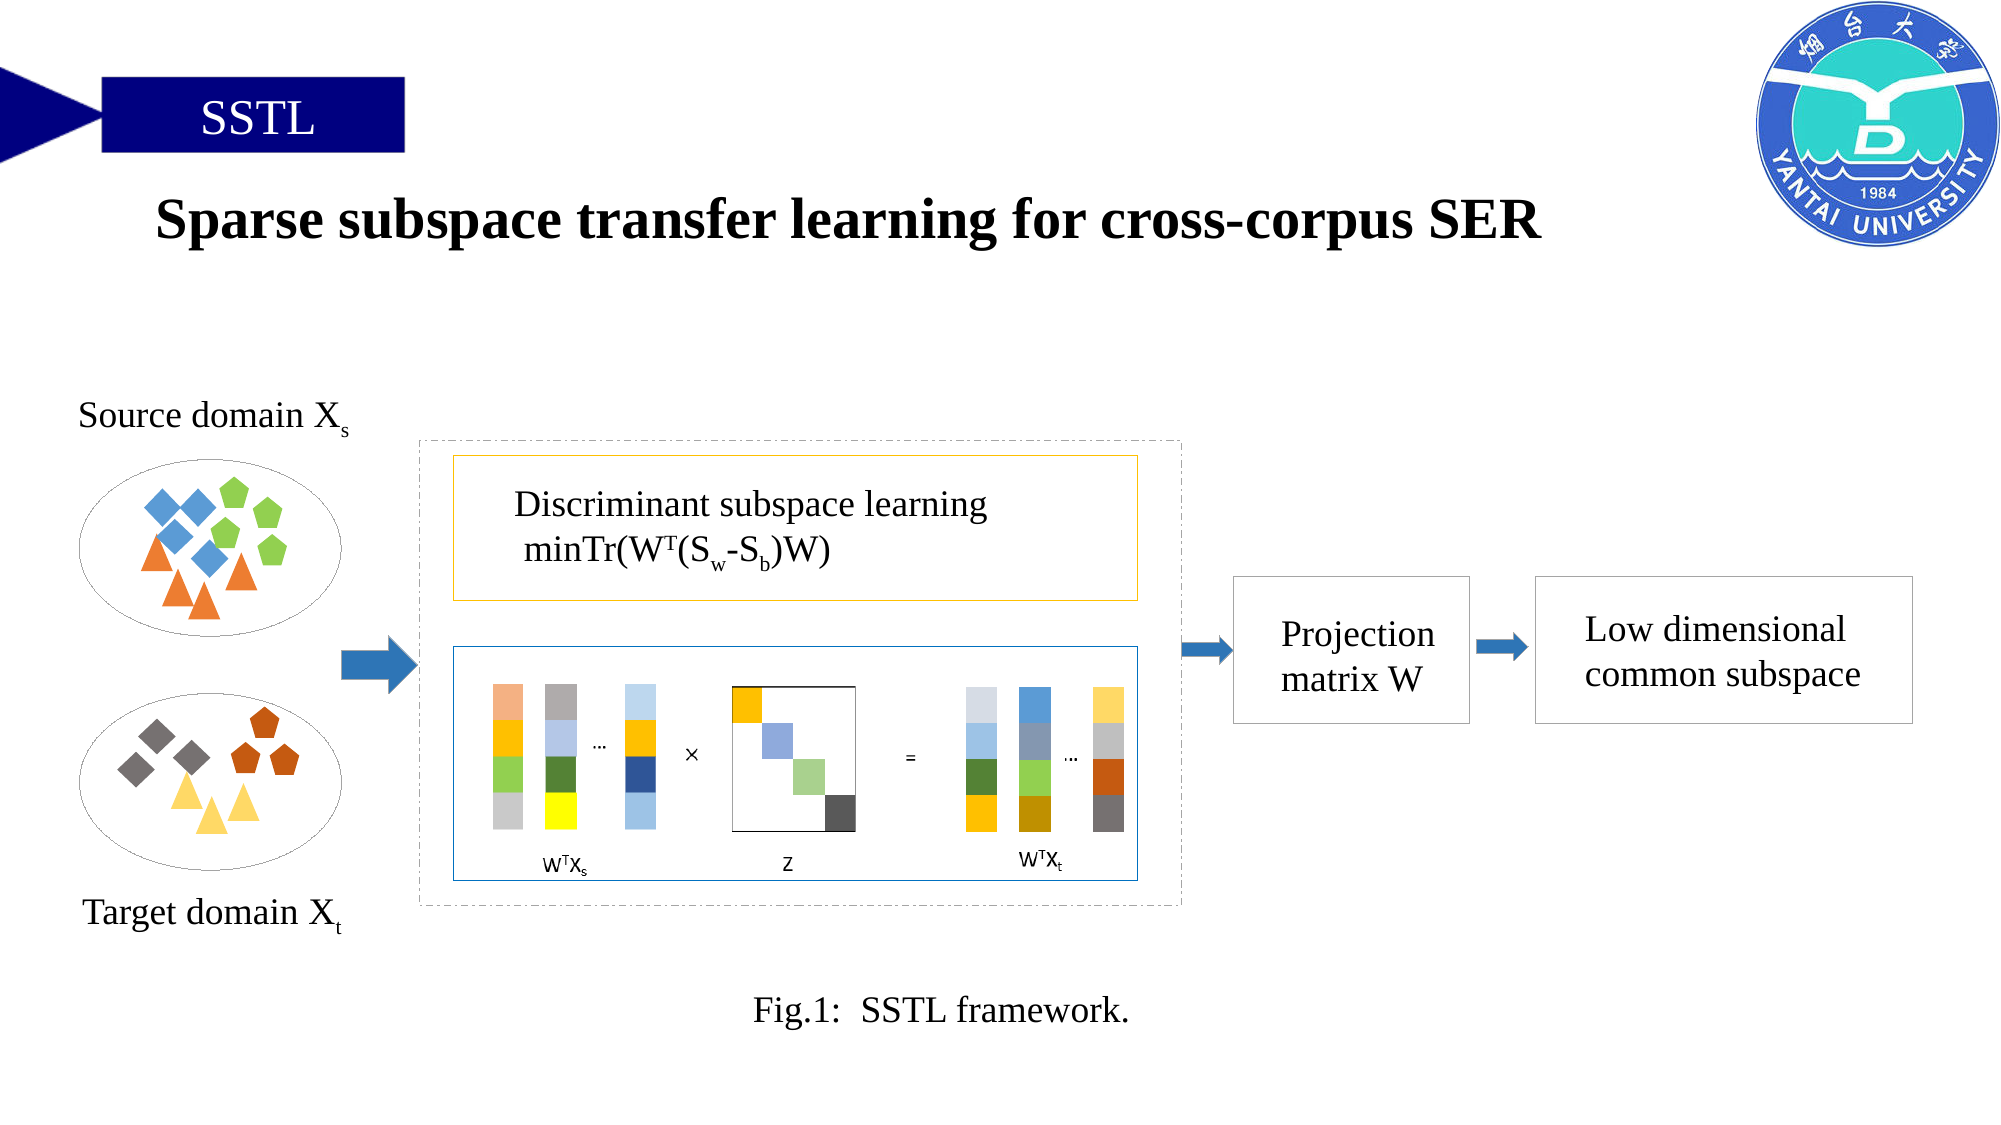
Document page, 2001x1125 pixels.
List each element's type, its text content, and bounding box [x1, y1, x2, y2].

text_box [419, 440, 1182, 906]
text_box [453, 455, 1138, 601]
text_box [79, 459, 342, 637]
text_box Source domain Xs [53, 382, 385, 449]
text_box [79, 693, 342, 871]
text_box [341, 635, 418, 694]
text_box [1535, 576, 1913, 724]
text_box [1181, 635, 1234, 665]
text_box Low dimensional common subspace [1570, 596, 1877, 702]
text_box Projection matrix W [1266, 601, 1451, 706]
picture [472, 683, 1138, 881]
text_box Sparse subspace transfer learning for cross-corpus SER [140, 172, 1608, 258]
picture [1756, 0, 2000, 250]
text_box Target domain Xt [67, 879, 407, 946]
text_box Fig.1: SSTL framework. [738, 977, 1146, 1038]
text_box [1233, 576, 1470, 724]
picture [0, 66, 407, 164]
text_box [453, 646, 1138, 881]
text_box [1476, 632, 1529, 661]
